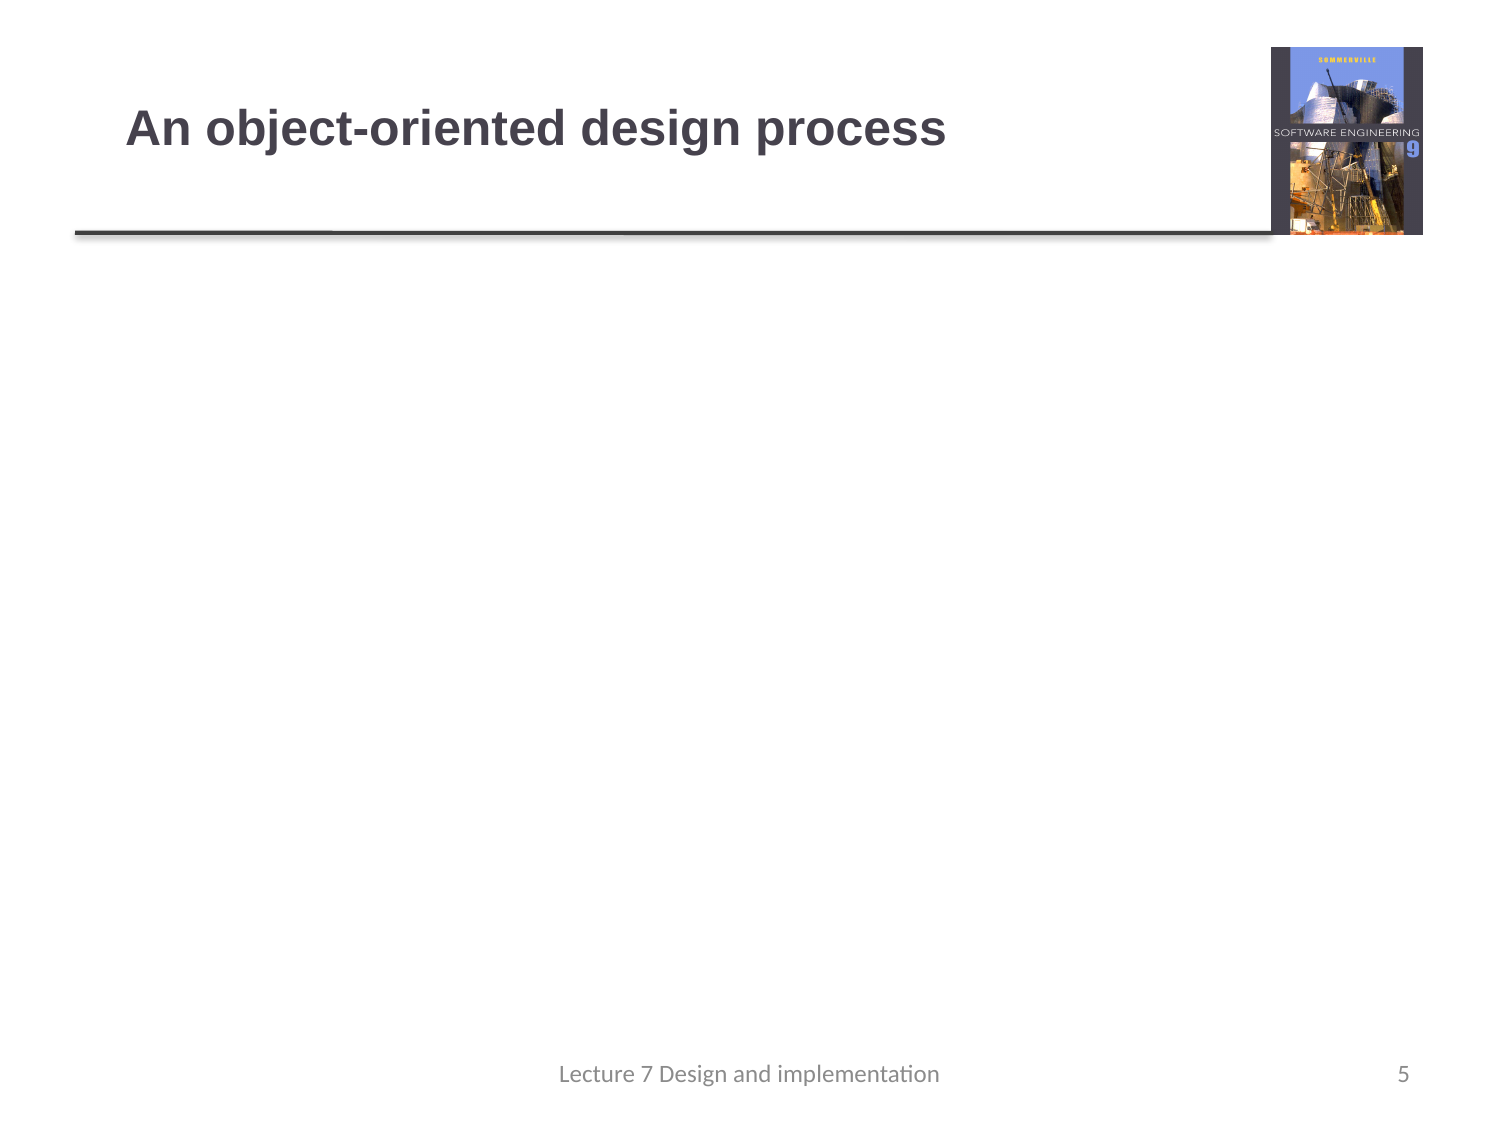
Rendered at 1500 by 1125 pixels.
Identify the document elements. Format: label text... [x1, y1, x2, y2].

picture [1271, 201, 1423, 235]
footer Lecture 7 Design and implementation [512, 1042, 988, 1103]
title An object-oriented design process [109, 49, 1438, 201]
slide_number 5 [1074, 1042, 1425, 1103]
